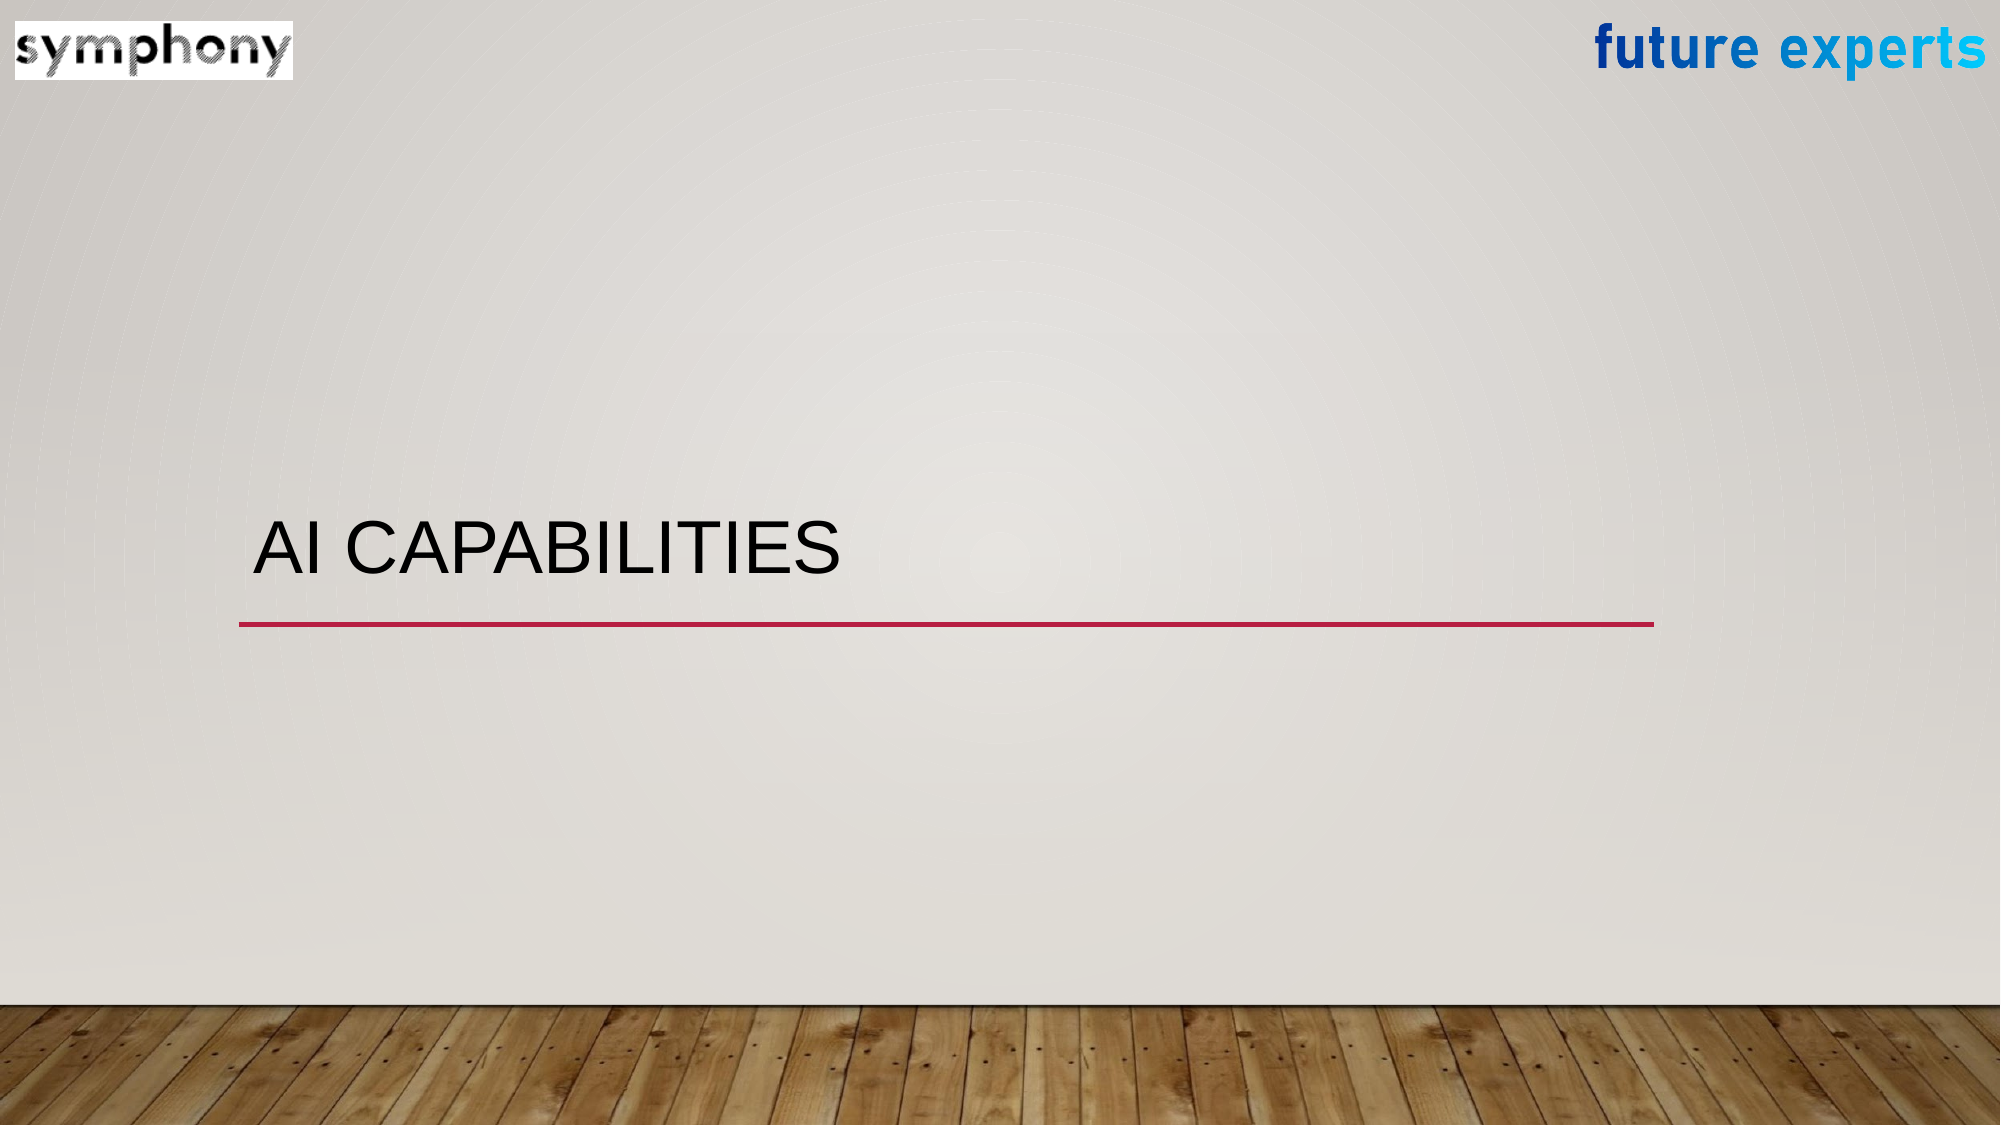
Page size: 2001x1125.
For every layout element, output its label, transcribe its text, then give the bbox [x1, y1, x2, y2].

picture [0, 1005, 2000, 1125]
picture [1593, 23, 1985, 81]
picture [1967, 42, 1985, 52]
picture [15, 21, 293, 80]
title AI CAPABILITIES [238, 288, 1657, 598]
picture [1856, 44, 1864, 60]
